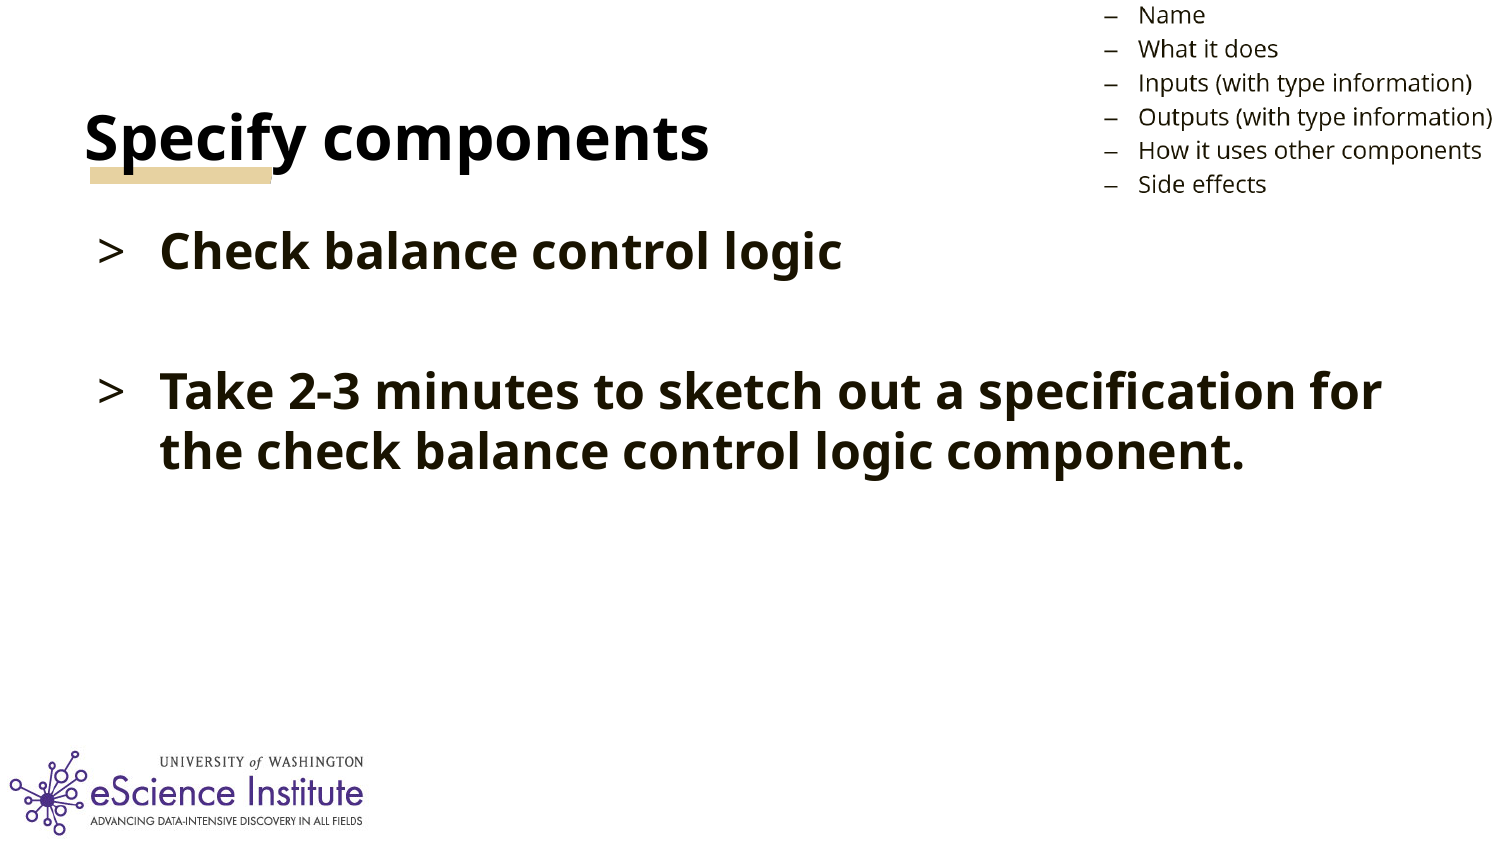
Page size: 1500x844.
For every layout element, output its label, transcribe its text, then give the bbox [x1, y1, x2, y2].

picture [90, 168, 272, 184]
picture [0, 740, 393, 844]
picture [1090, 0, 1500, 199]
title Specify components [73, 92, 1085, 168]
list Check balance control logic Take 2-3 minutes to sketch out a specification for the check balance control logic component. [73, 214, 1419, 603]
